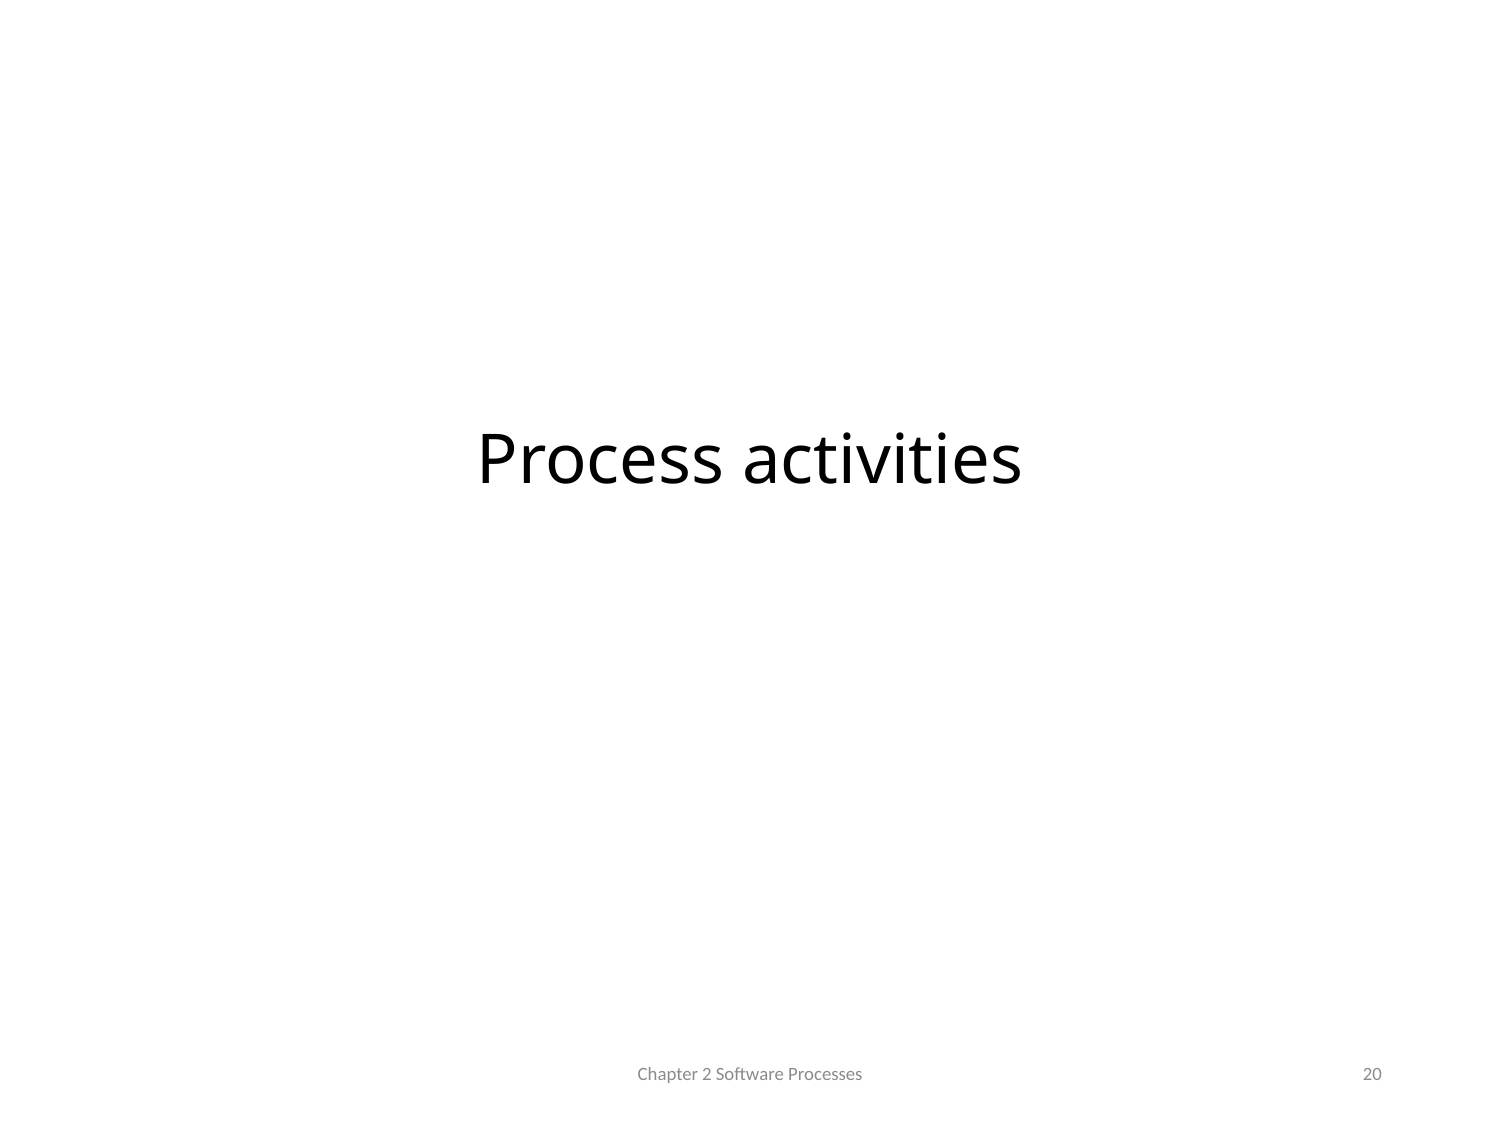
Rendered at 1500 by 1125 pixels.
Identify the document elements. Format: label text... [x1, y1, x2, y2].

title Process activities [75, 367, 1425, 556]
slide_number 20 [1059, 1042, 1397, 1103]
footer Chapter 2 Software Processes [496, 1042, 1004, 1103]
